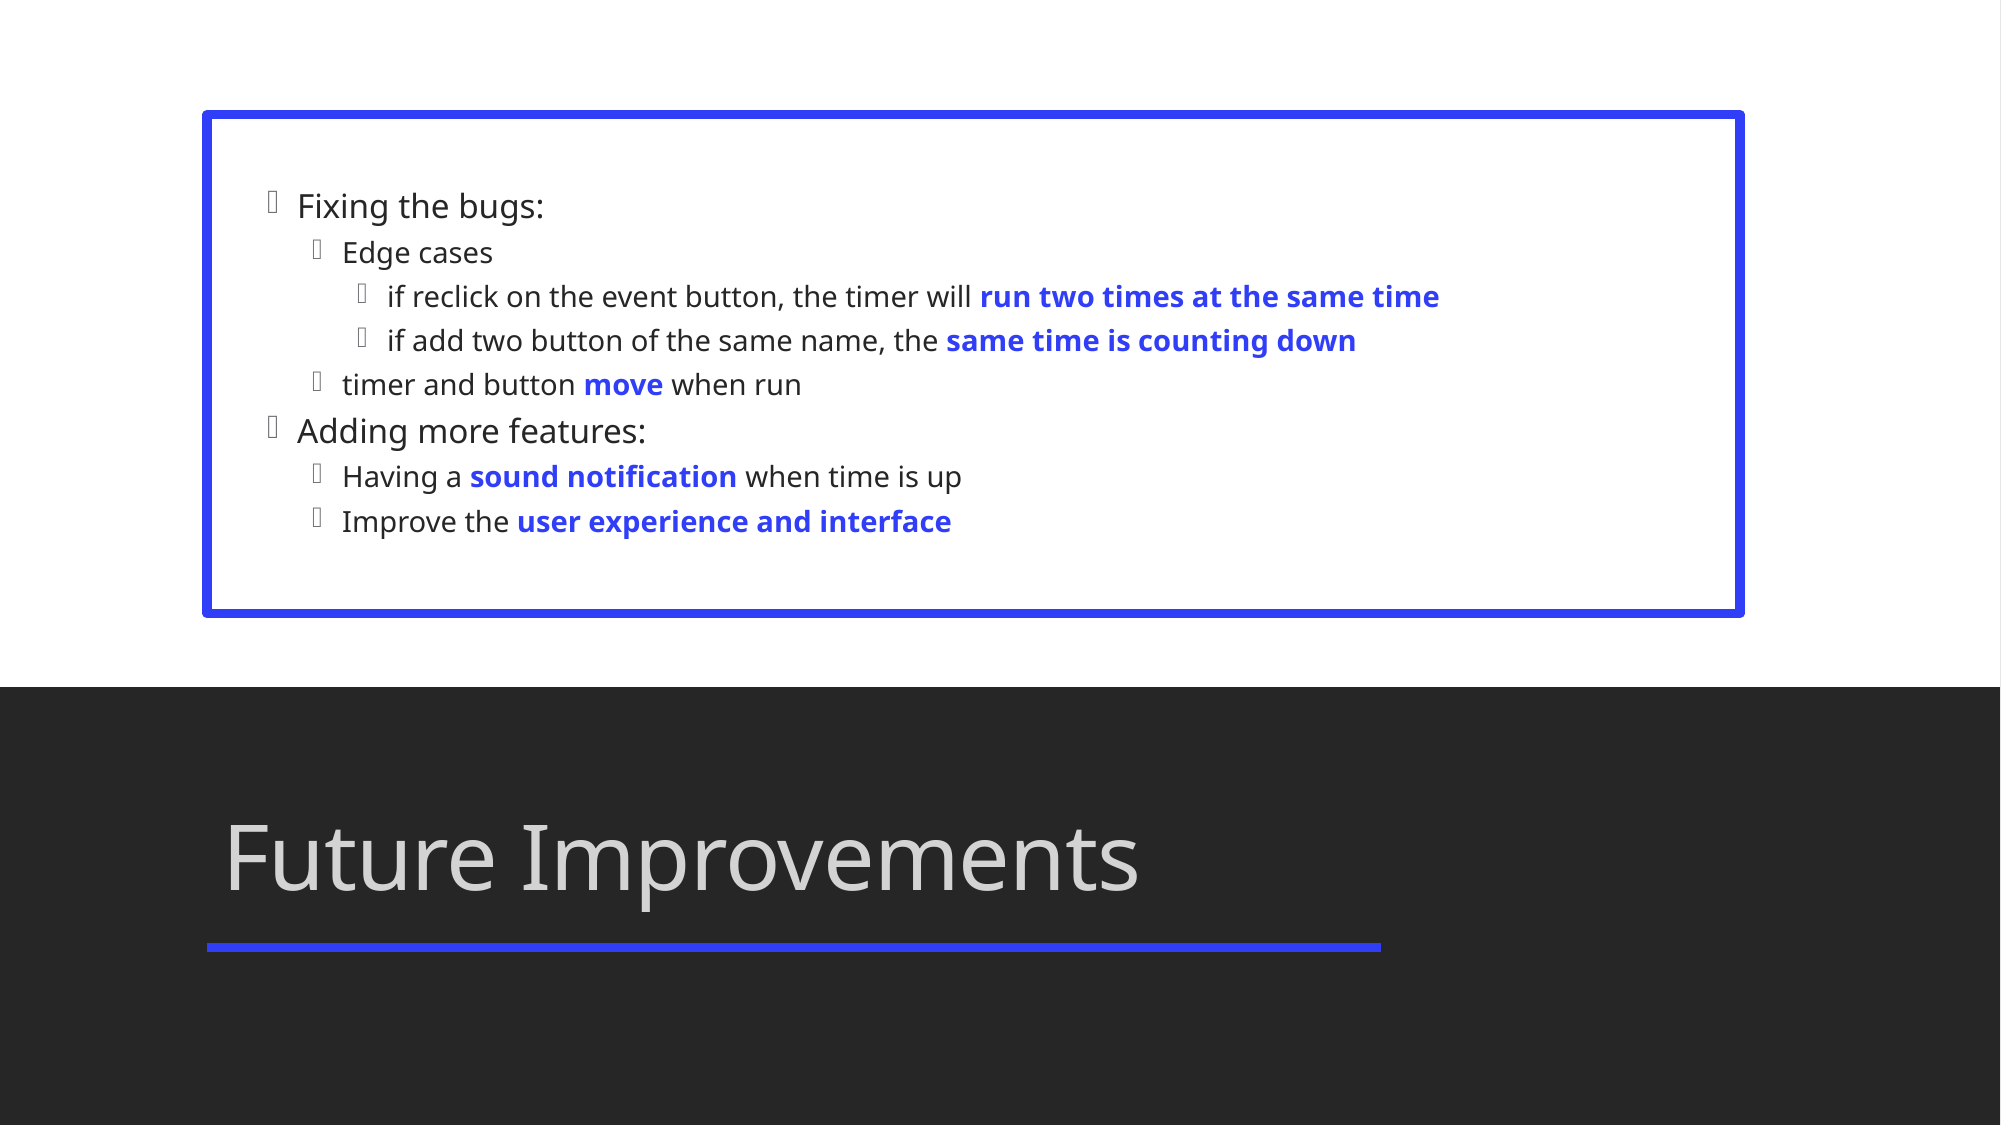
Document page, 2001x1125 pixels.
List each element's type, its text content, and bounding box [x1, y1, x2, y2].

title Future Improvements [206, 730, 1797, 993]
text_box [0, 686, 2000, 1125]
text_box [0, 0, 2000, 686]
list Fixing the bugs: Edge cases if reclick on the event button, the timer will run two times at the same time if add two button of the same name, the same time is counting down timer and button move when run Adding more features: Having a sound notification when time is up Improve the user experience and interface [206, 114, 1741, 614]
